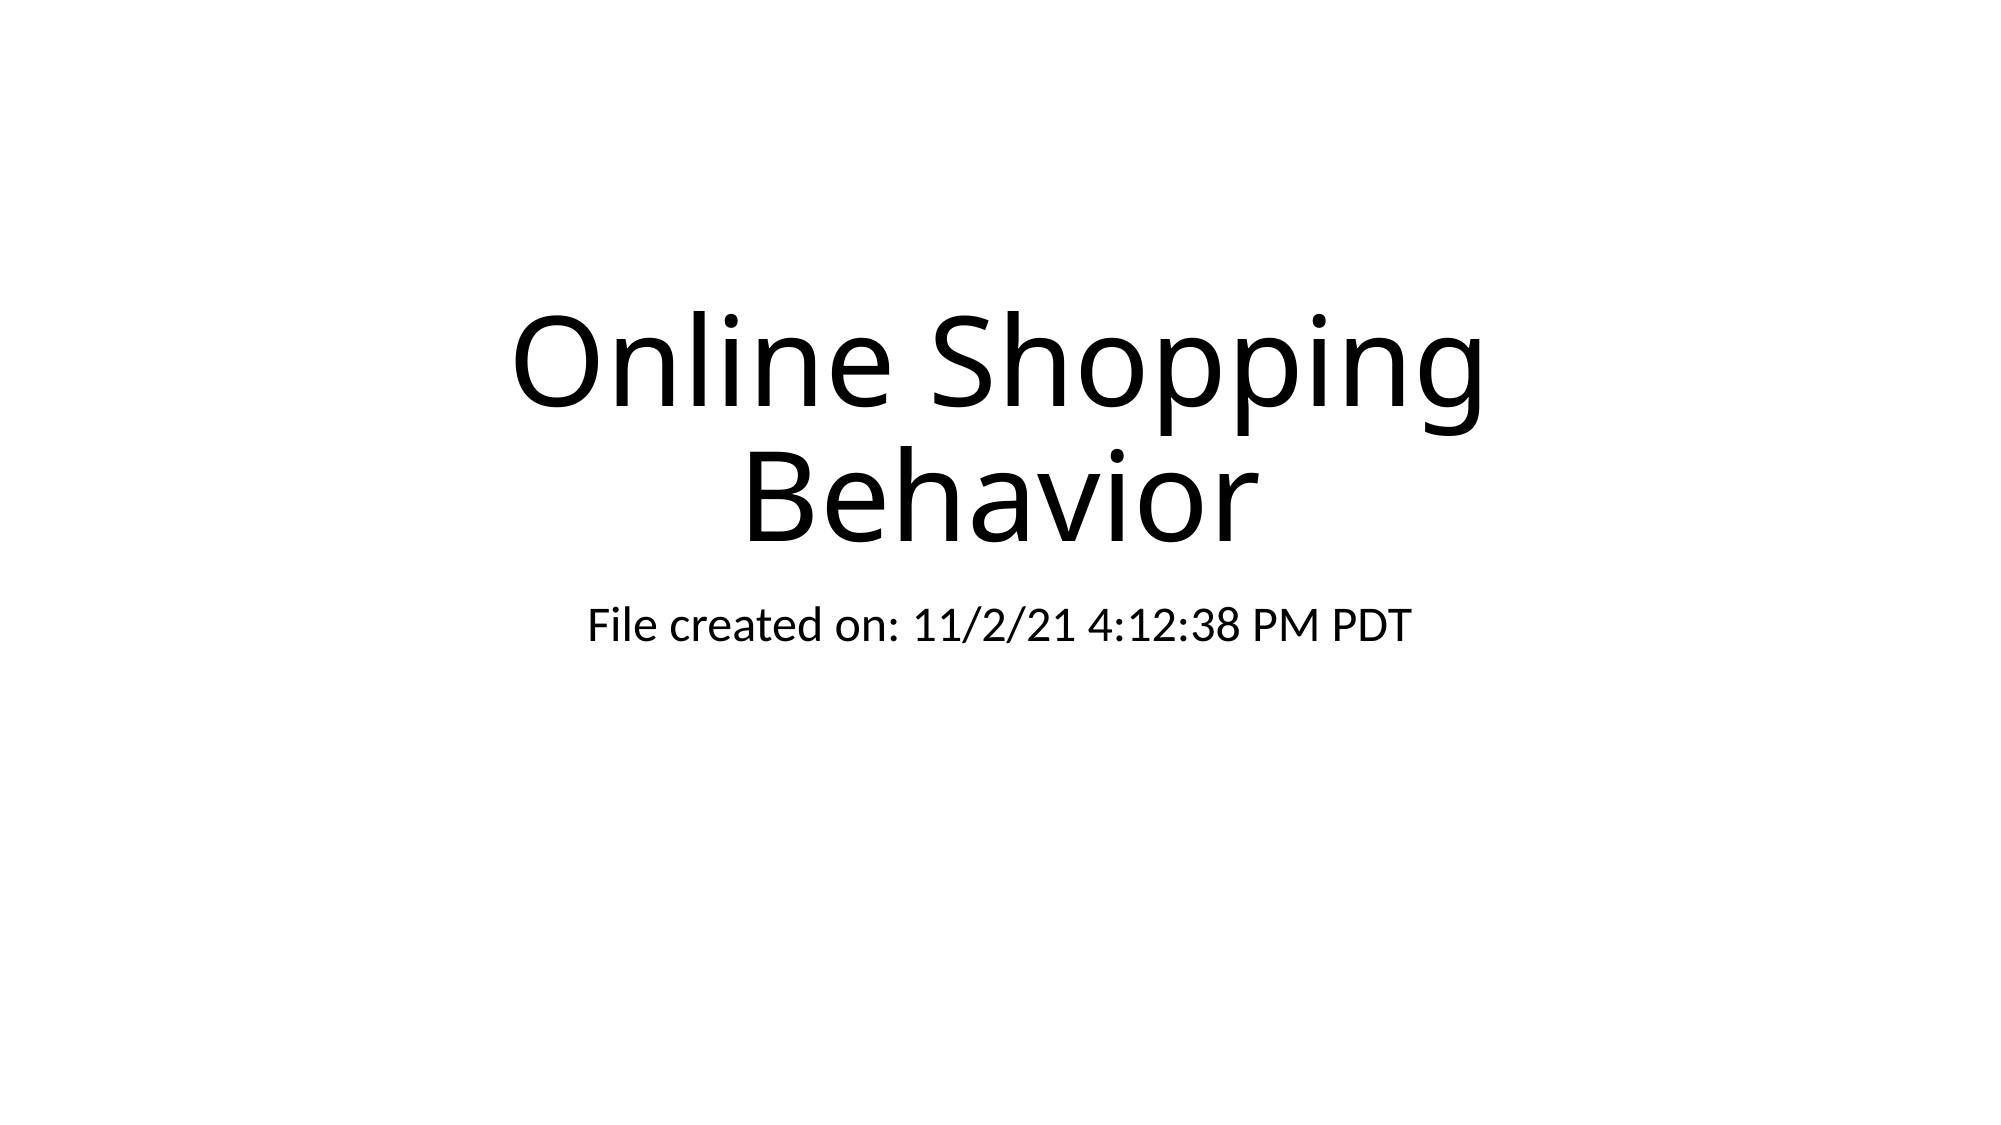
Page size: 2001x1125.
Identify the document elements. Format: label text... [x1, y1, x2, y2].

subtitle File created on: 11/2/21 4:12:38 PM PDT [249, 590, 1750, 863]
title Online Shopping Behavior [249, 184, 1750, 576]
